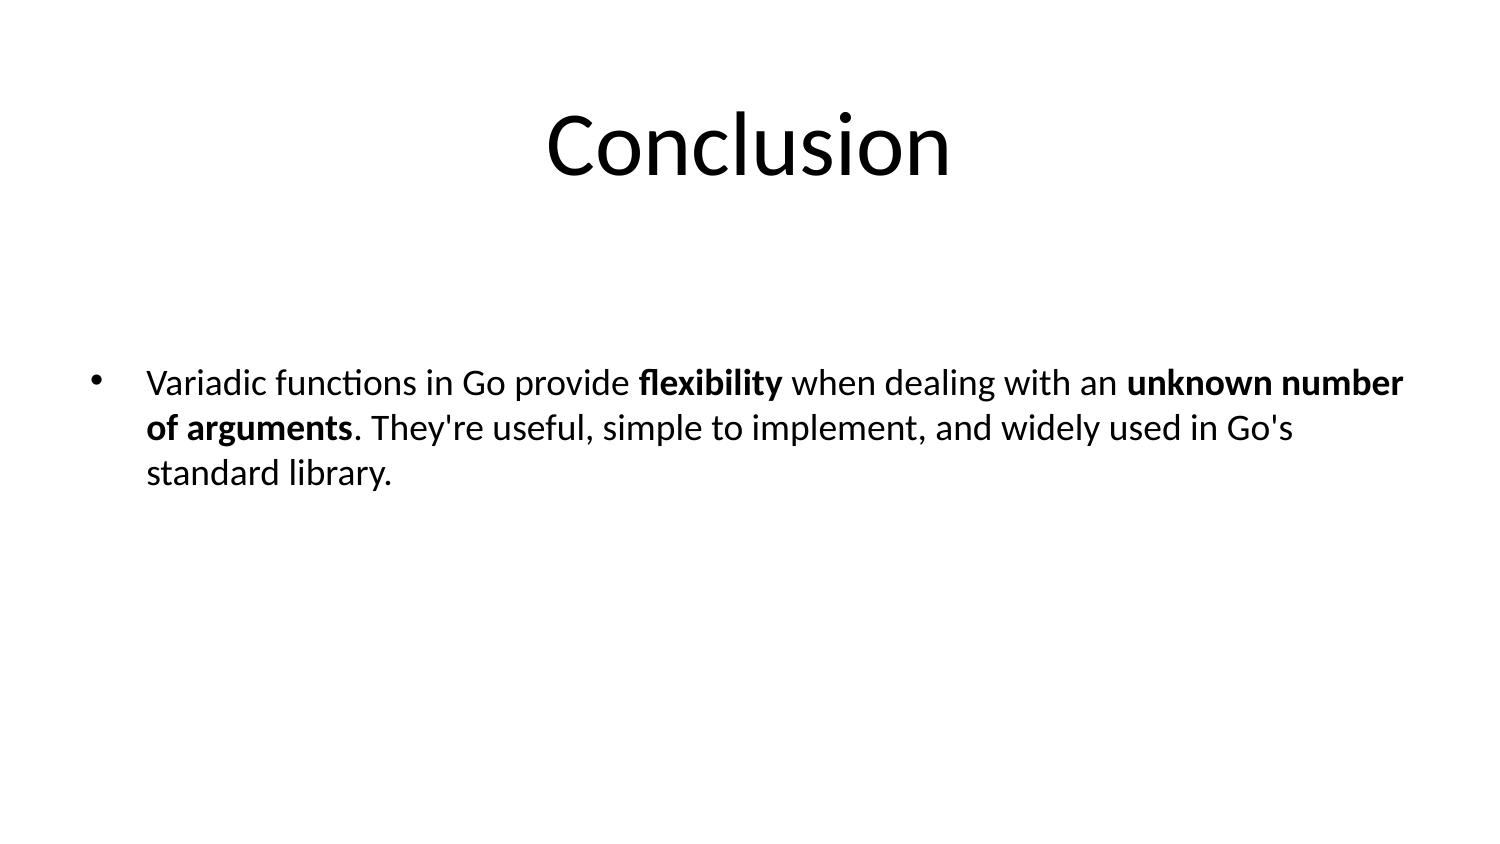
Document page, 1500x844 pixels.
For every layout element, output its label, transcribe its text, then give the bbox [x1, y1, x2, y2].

list Variadic functions in Go provide flexibility when dealing with an unknown number of arguments. They're useful, simple to implement, and widely used in Go's standard library. [75, 262, 1425, 844]
title Conclusion [75, 45, 1425, 233]
